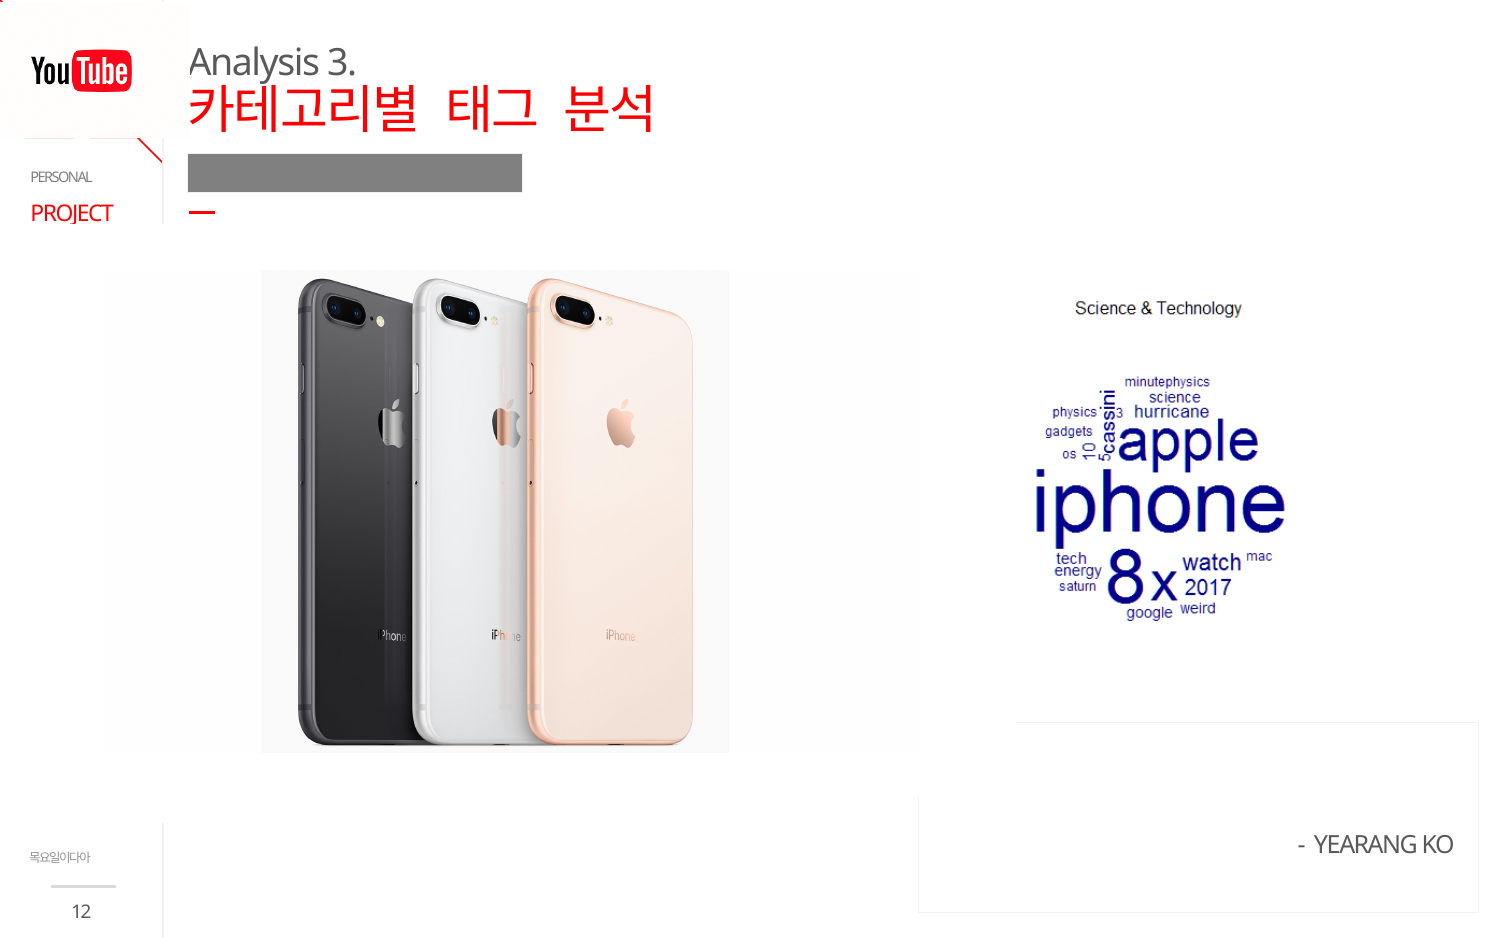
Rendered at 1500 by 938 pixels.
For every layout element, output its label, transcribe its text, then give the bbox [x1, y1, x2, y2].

title Analysis 3. 카테고리별 태그 분석 [187, 20, 1479, 163]
picture [0, 136, 1430, 915]
list - YEARANG KO [961, 722, 1479, 913]
slide_number 12 [17, 898, 146, 927]
picture [0, 2, 190, 138]
footer 목요일이다아 [14, 842, 149, 874]
list PERSONAL PROJECT [24, 162, 139, 224]
list Tag-Wordcloud [187, 153, 371, 193]
